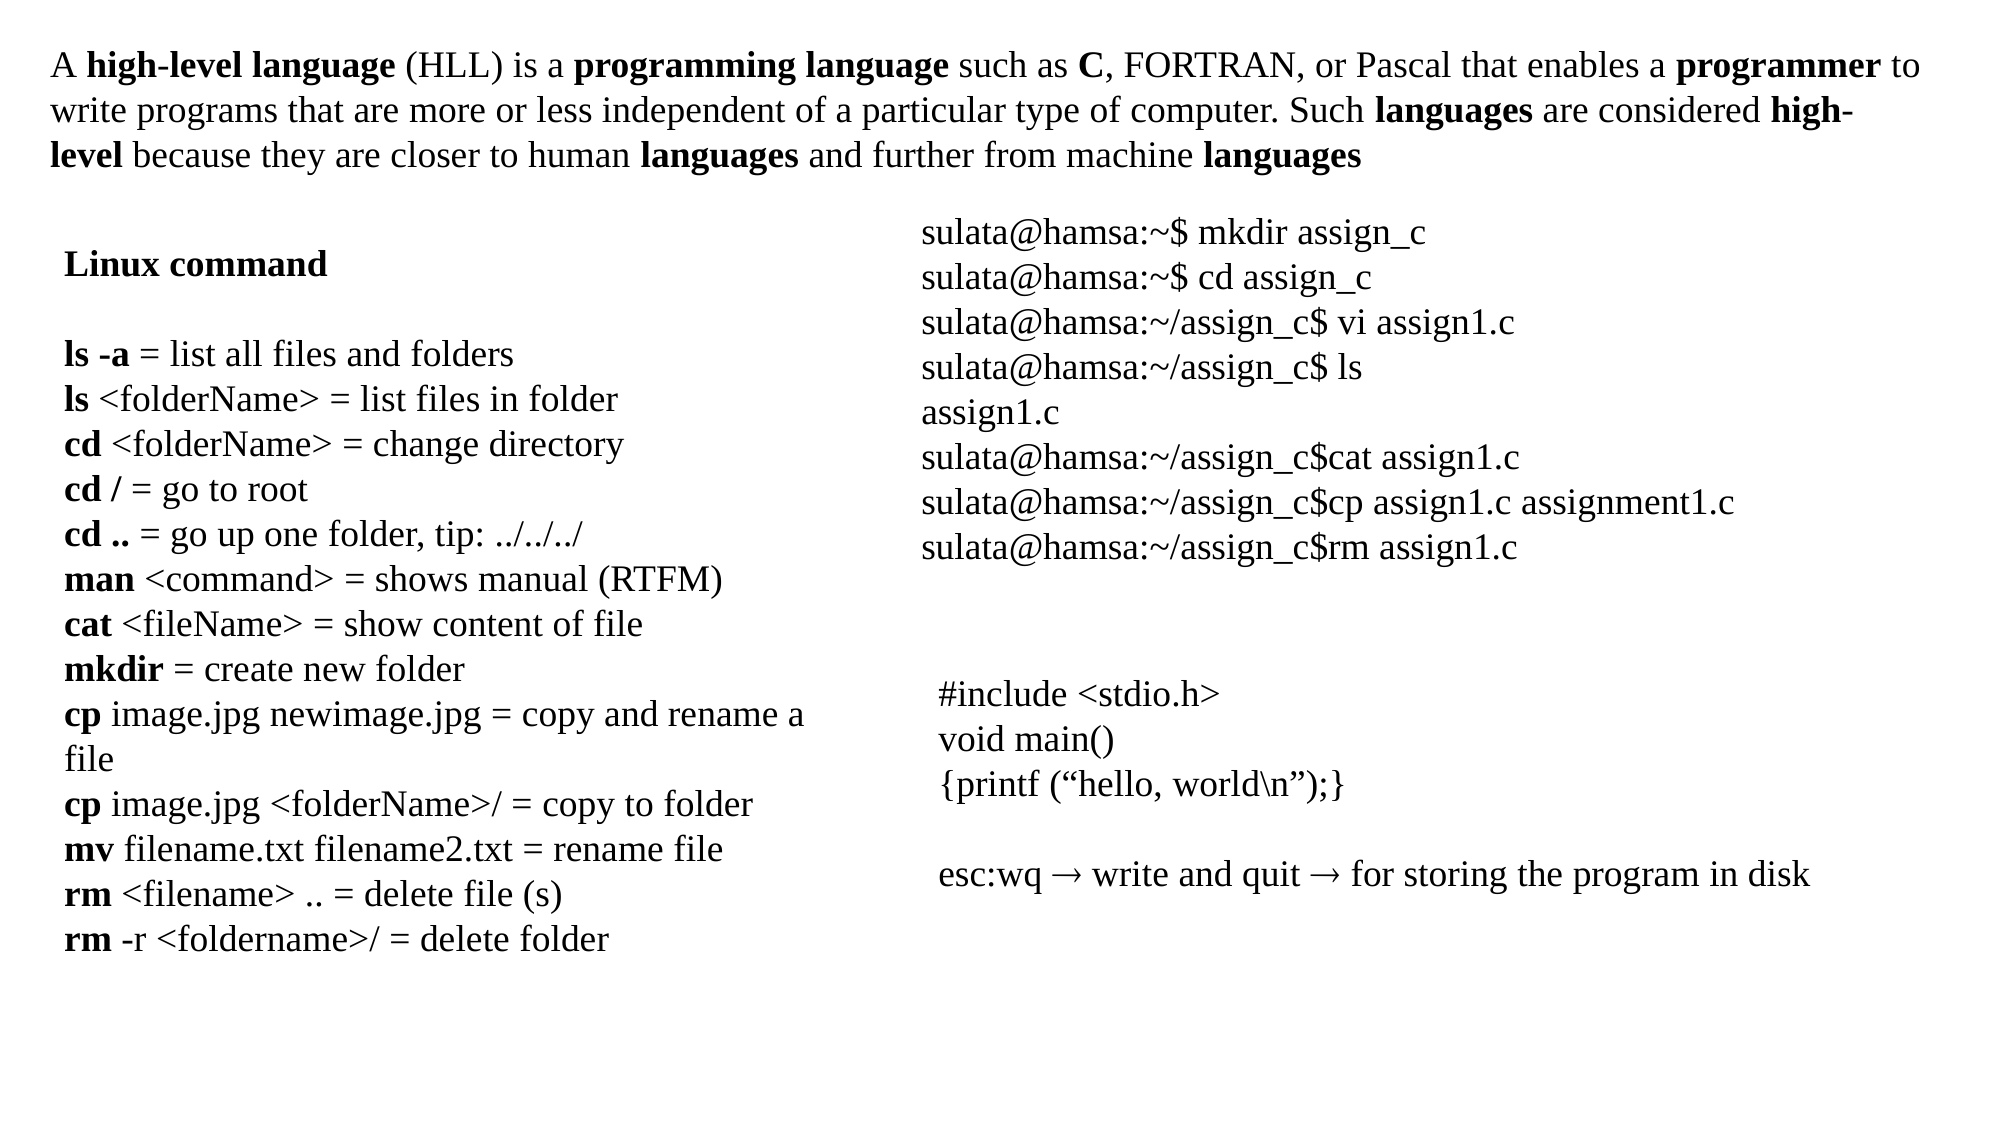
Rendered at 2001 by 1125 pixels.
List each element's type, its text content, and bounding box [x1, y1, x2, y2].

text_box A high-level language (HLL) is a programming language such as C, FORTRAN, or Pascal that enables a programmer to write programs that are more or less independent of a particular type of computer. Such languages are considered high-level because they are closer to human languages and further from machine languages [35, 32, 1948, 183]
text_box Linux command ls -a = list all files and folders ls <folderName> = list files in folder cd <folderName> = change directory cd / = go to root cd .. = go up one folder, tip: ../../../ man <command> = shows manual (RTFM) cat <fileName> = show content of file mkdir = create new folder cp image.jpg newimage.jpg = copy and rename a file cp image.jpg <folderName>/ = copy to folder mv filename.txt filename2.txt = rename file rm <filename> .. = delete file (s) rm -r <foldername>/ = delete folder [49, 231, 879, 967]
text_box sulata@hamsa:~$ mkdir assign_c sulata@hamsa:~$ cd assign_c sulata@hamsa:~/assign_c$ vi assign1.c sulata@hamsa:~/assign_c$ ls assign1.c sulata@hamsa:~/assign_c$cat assign1.c sulata@hamsa:~/assign_c$cp assign1.c assignment1.c sulata@hamsa:~/assign_c$rm assign1.c [906, 199, 1953, 574]
text_box #include <stdio.h> void main() {printf (“hello, world\n”);} esc:wq  write and quit  for storing the program in disk [923, 662, 1841, 902]
